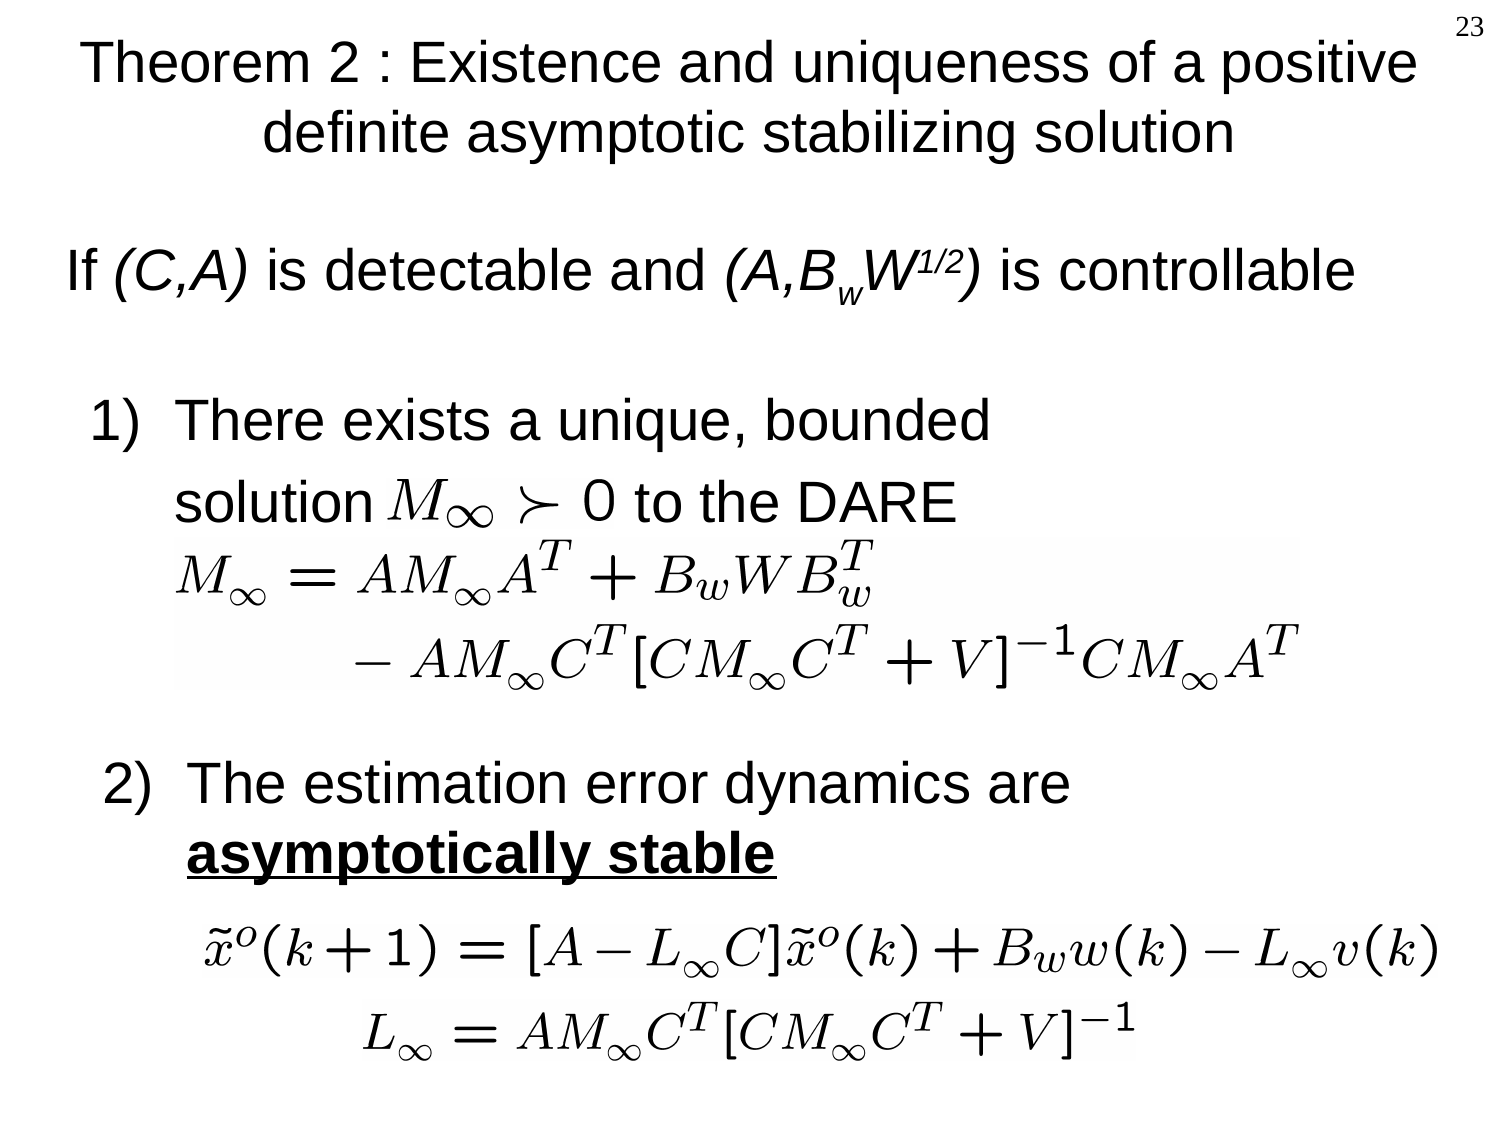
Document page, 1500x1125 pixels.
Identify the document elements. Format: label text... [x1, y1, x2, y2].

slide_number 23 [1438, 0, 1500, 76]
list If (C,A) is detectable and (A,BwW1/2) is controllable [49, 224, 1426, 576]
picture [386, 478, 614, 529]
text_box The estimation error dynamics are asymptotically stable [87, 737, 1325, 893]
text_box There exists a unique, bounded solution to the DARE [74, 374, 1063, 542]
picture [202, 924, 1438, 979]
picture [362, 999, 1137, 1061]
picture [174, 537, 1301, 690]
title Theorem 2 : Existence and uniqueness of a positive definite asymptotic stabilizing solution [62, 0, 1438, 188]
